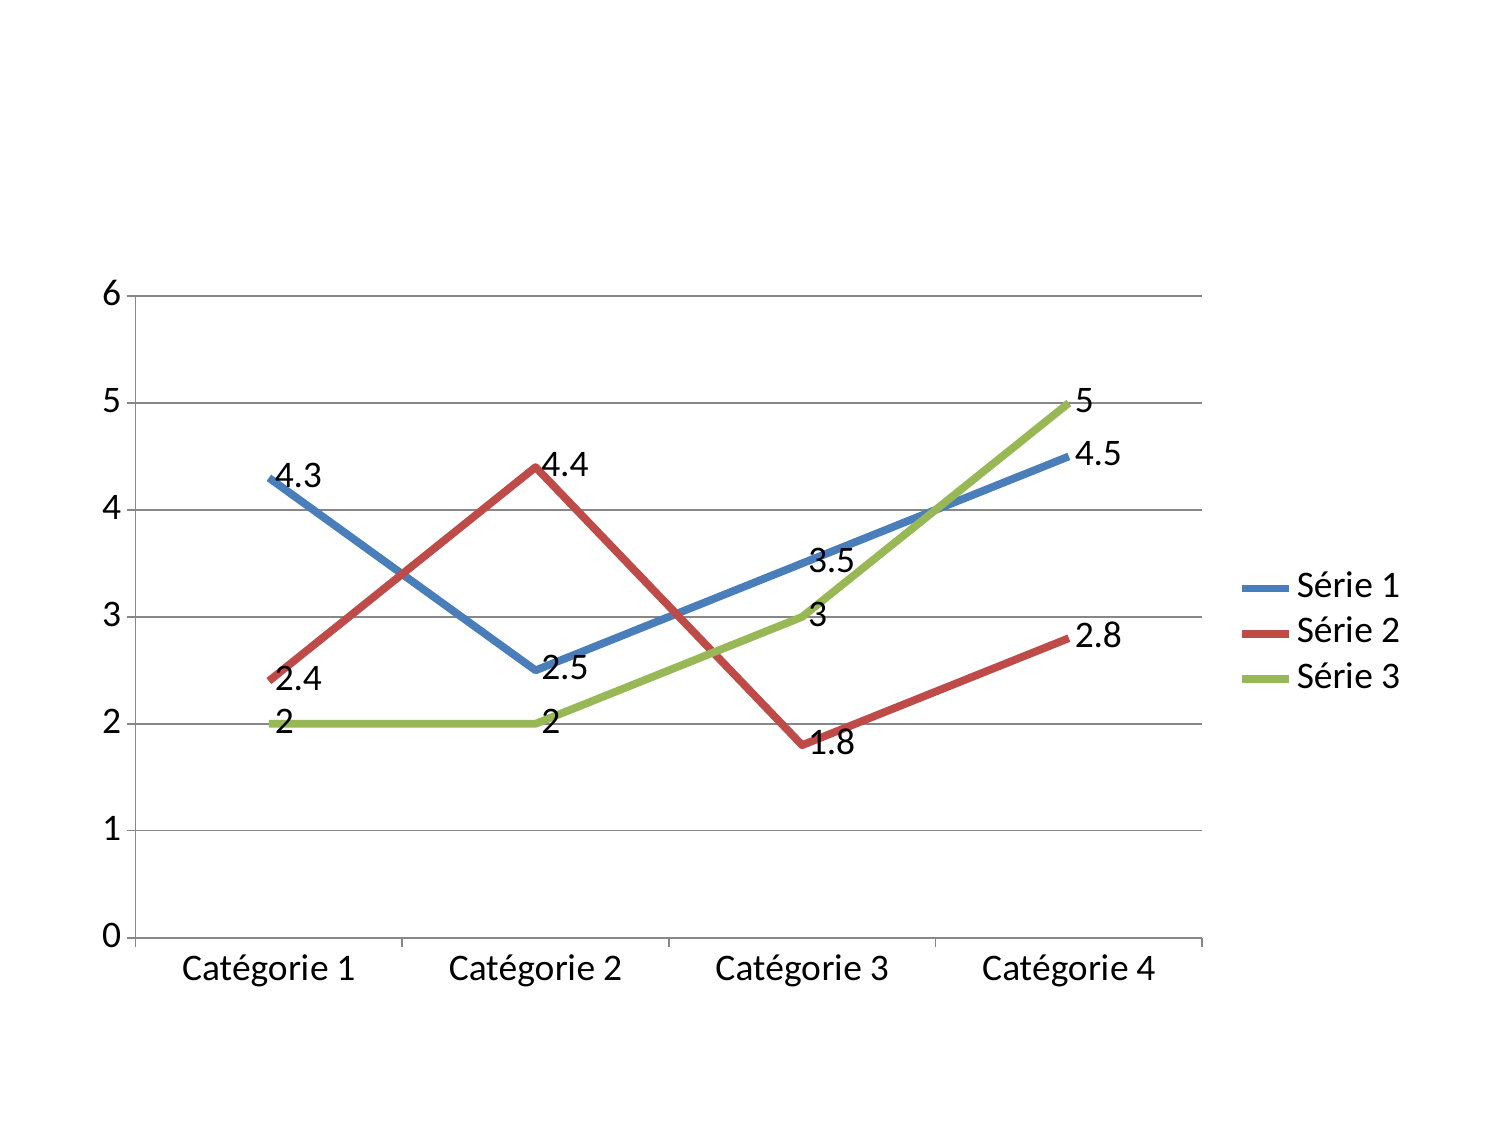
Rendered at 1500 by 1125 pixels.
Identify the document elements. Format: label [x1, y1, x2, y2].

chart [74, 262, 1426, 1006]
